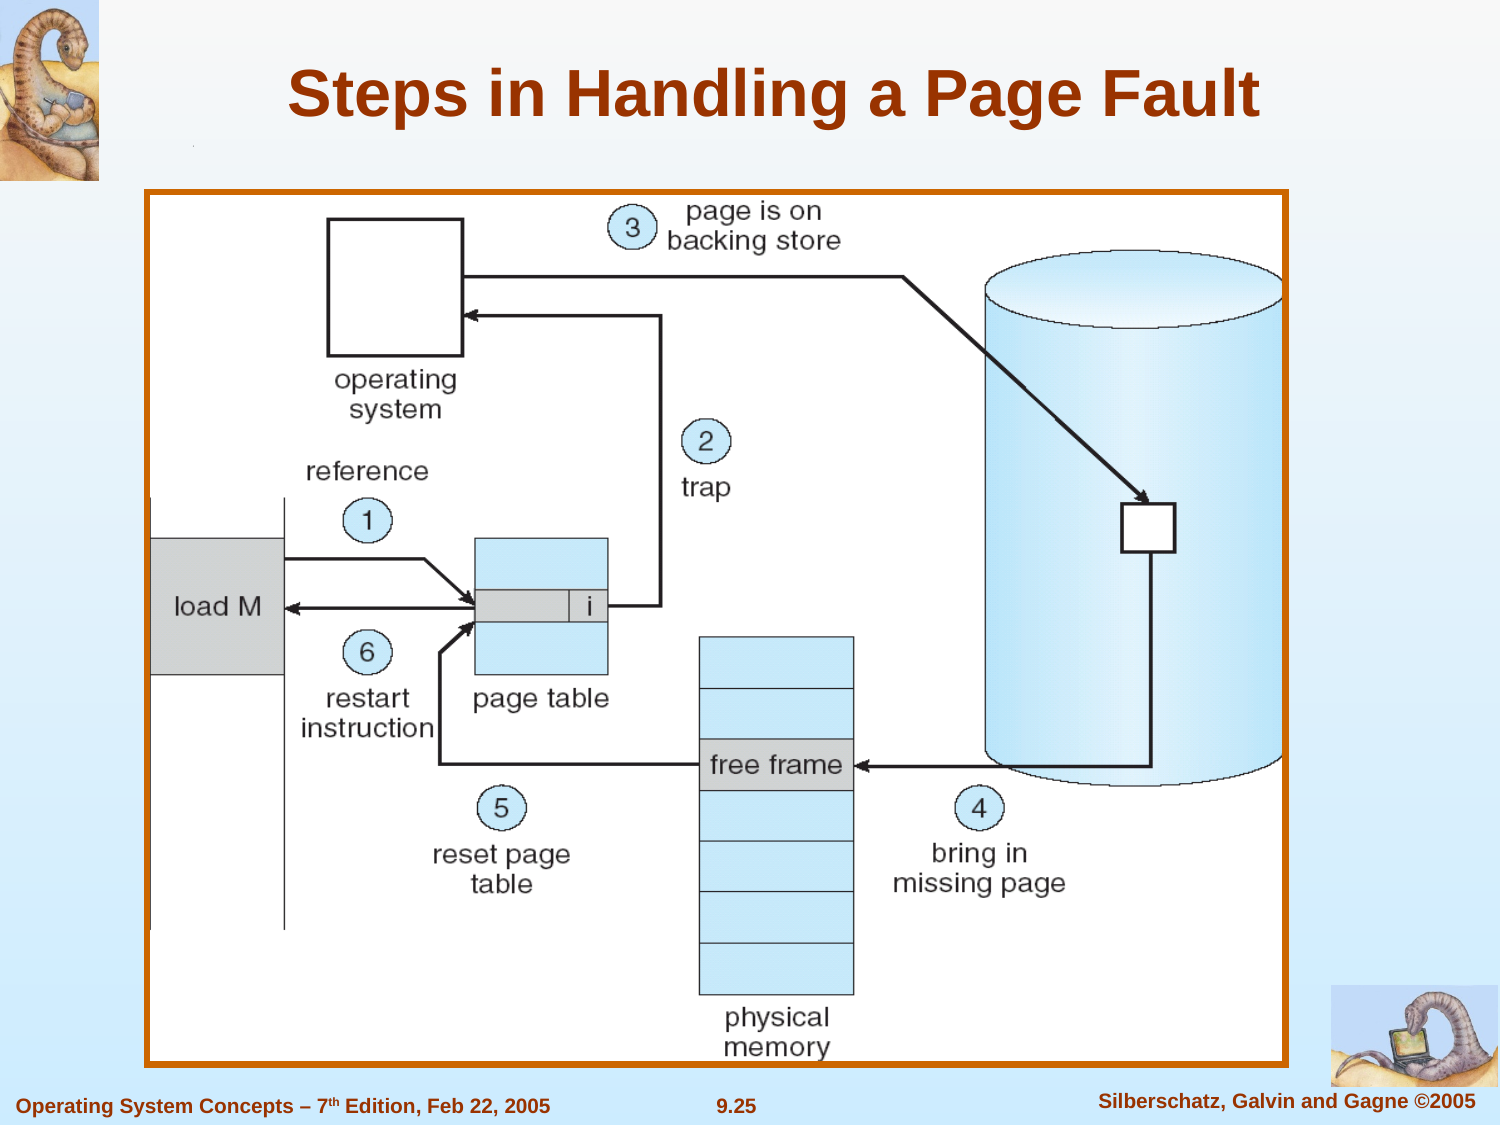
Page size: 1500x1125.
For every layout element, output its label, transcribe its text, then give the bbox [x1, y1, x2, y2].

picture [149, 194, 1283, 1062]
title Steps in Handling a Page Fault [112, 37, 1438, 138]
picture [1331, 985, 1498, 1087]
picture [0, 0, 99, 181]
